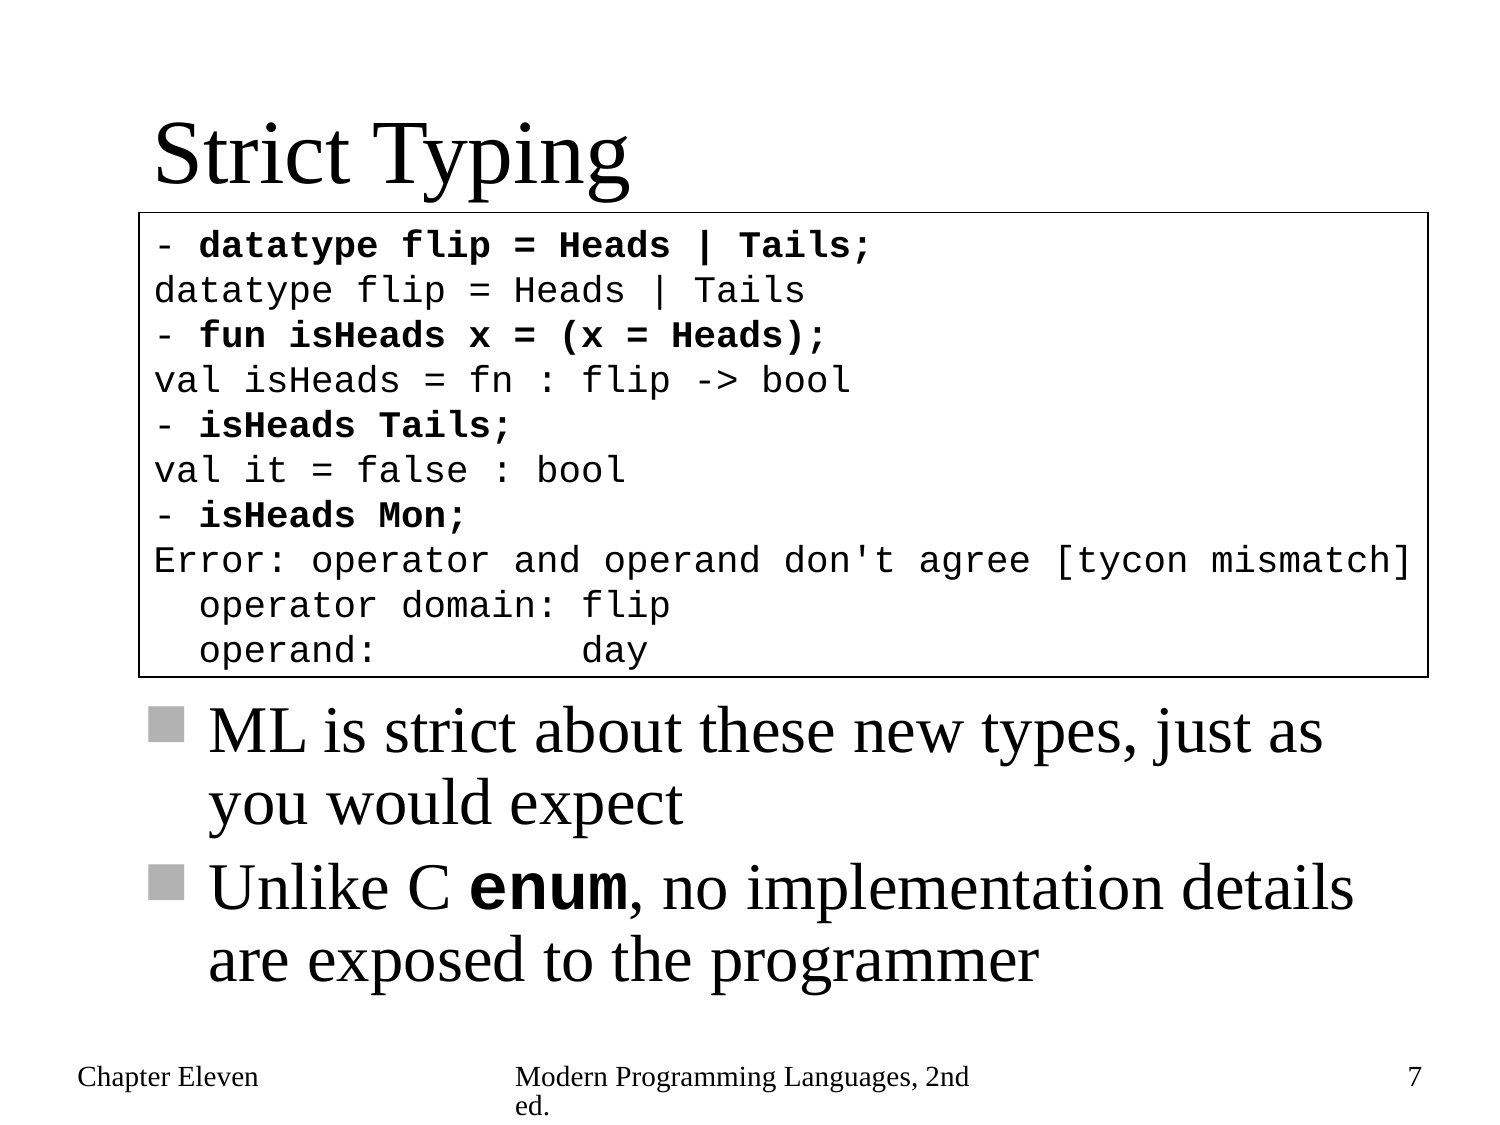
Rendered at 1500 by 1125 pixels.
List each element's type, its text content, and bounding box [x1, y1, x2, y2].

footer Modern Programming Languages, 2nd ed. [499, 1036, 1001, 1113]
title Strict Typing [137, 56, 1413, 238]
slide_number 7 [1124, 1036, 1438, 1113]
text_box - datatype flip = Heads | Tails; datatype flip = Heads | Tails - fun isHeads x = (x = Heads); val isHeads = fn : flip -> bool - isHeads Tails; val it = false : bool - isHeads Mon; Error: operator and operand don't agree [tycon mismatch] operator domain: flip operand: day [138, 212, 1429, 678]
slide_number Chapter Eleven [62, 1036, 401, 1113]
list ML is strict about these new types, just as you would expect Unlike C enum, no implementation details are exposed to the programmer [137, 687, 1413, 1013]
